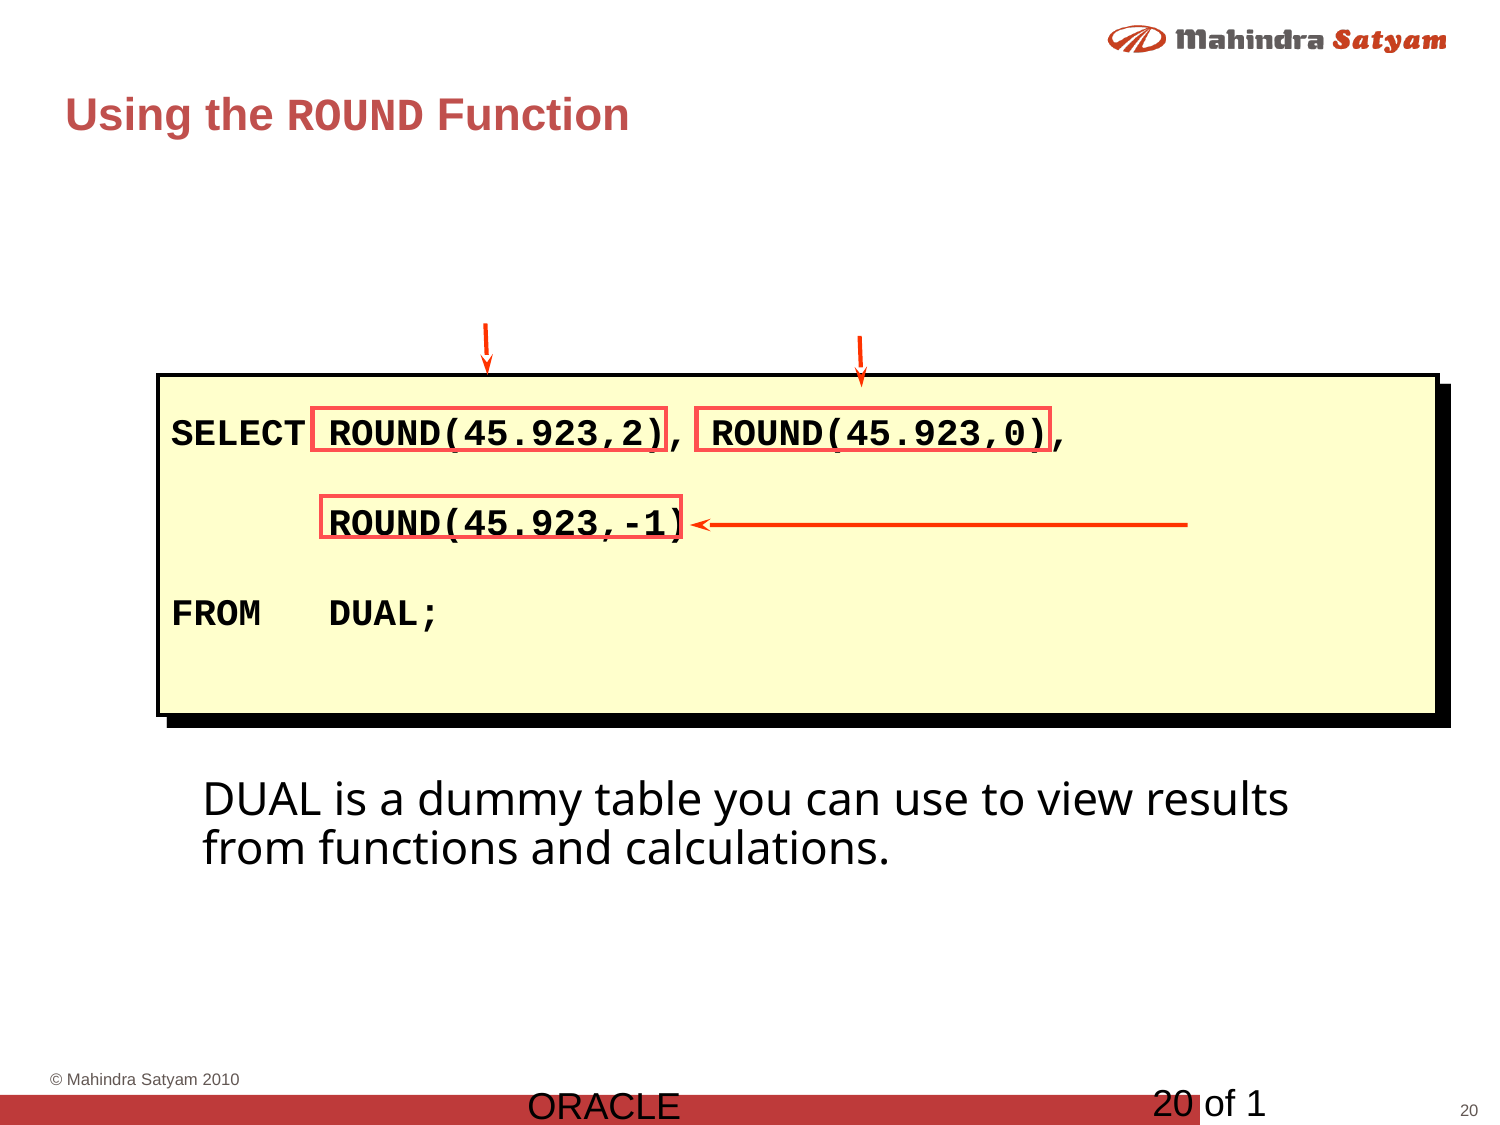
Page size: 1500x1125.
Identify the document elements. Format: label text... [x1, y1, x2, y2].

text_box [158, 375, 1438, 716]
title Using the ROUND Function [49, 76, 1452, 133]
footer ORACLE [512, 1074, 988, 1116]
picture [1107, 25, 1446, 53]
text_box [689, 518, 711, 532]
text_box [321, 495, 681, 538]
text_box DUAL is a dummy table you can use to view results from functions and calculations. [186, 768, 1318, 883]
text_box SELECT ROUND(45.923,2), ROUND(45.923,0), ROUND(45.923,-1) FROM DUAL; [155, 353, 1425, 688]
text_box [854, 366, 868, 388]
slide_number 20 of 1 [1137, 1071, 1488, 1125]
text_box [480, 354, 493, 376]
text_box [312, 408, 666, 450]
text_box [696, 408, 1050, 450]
